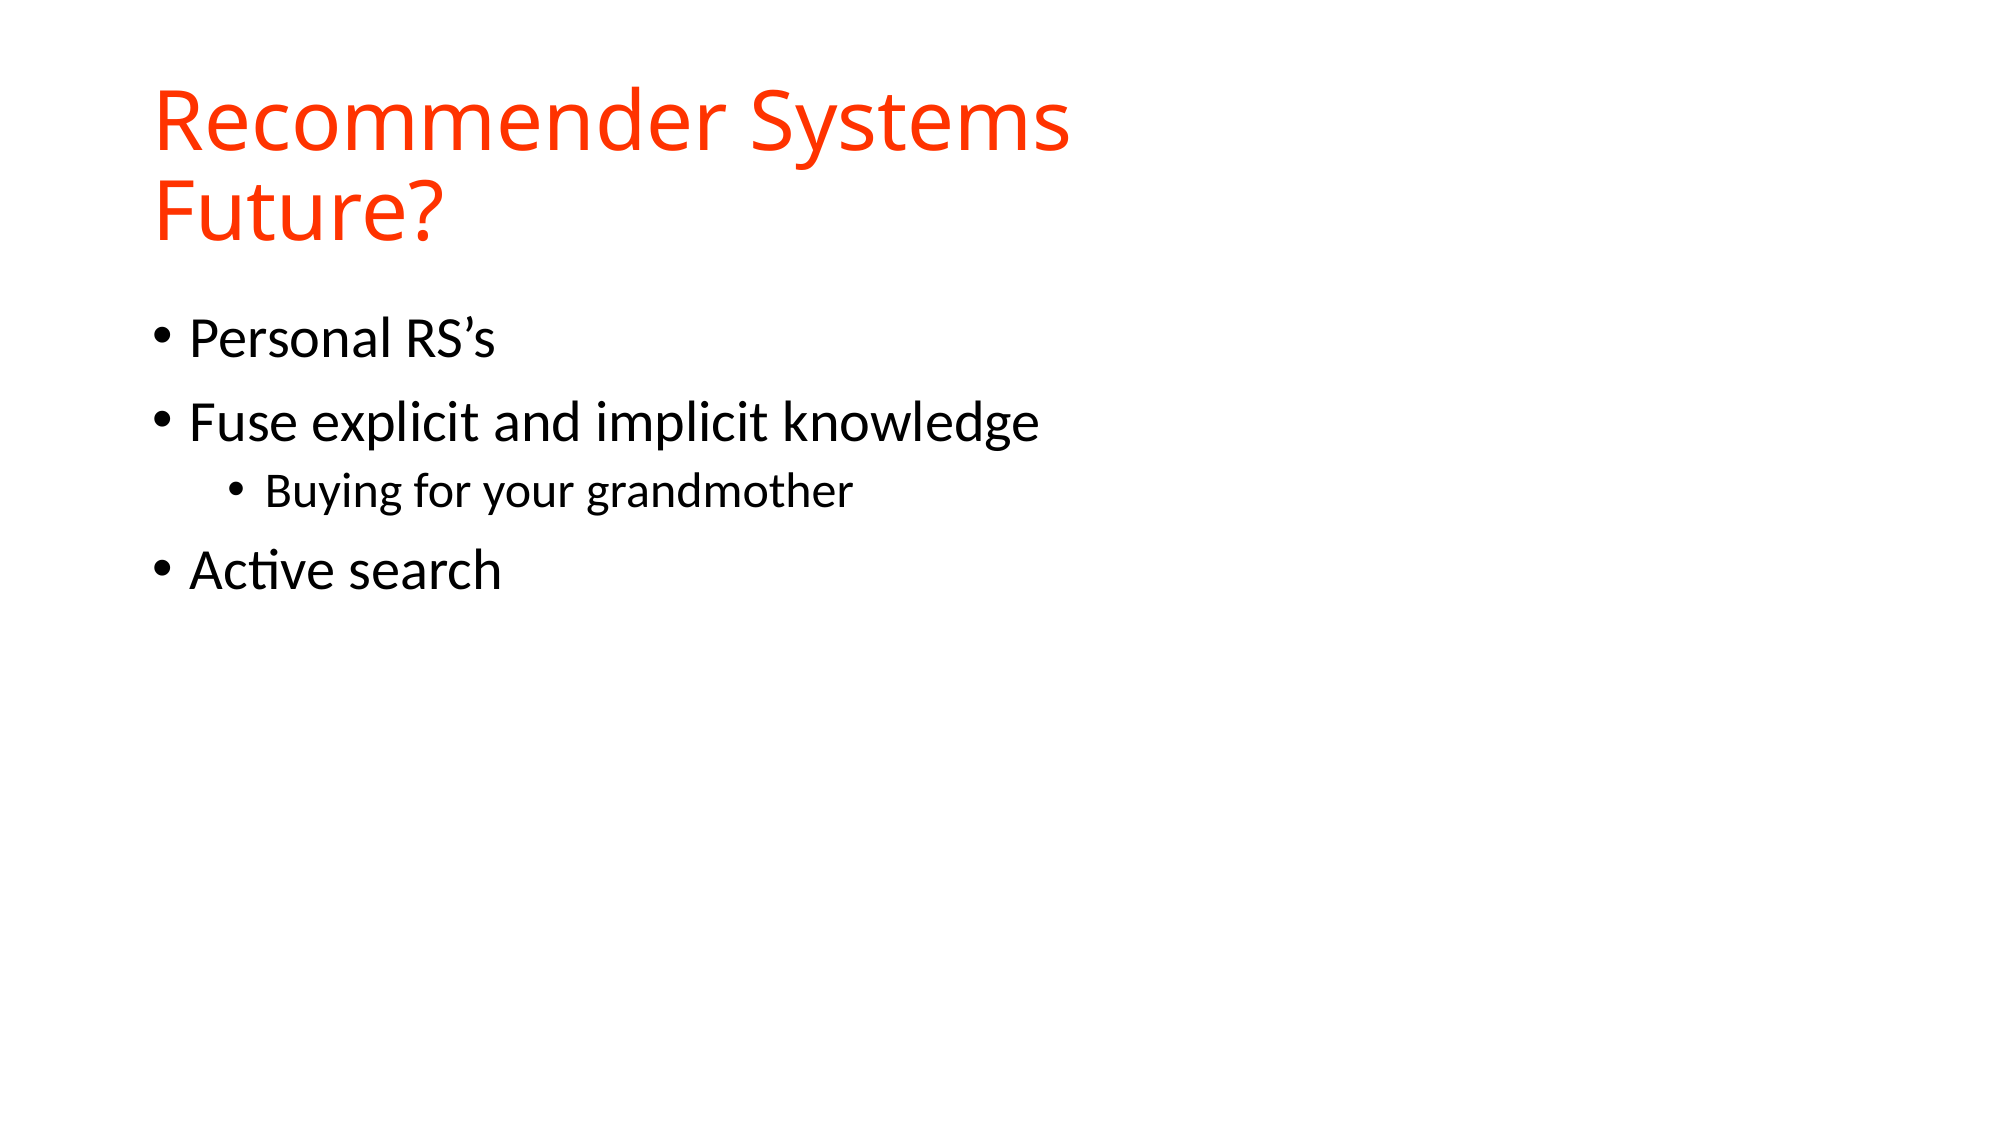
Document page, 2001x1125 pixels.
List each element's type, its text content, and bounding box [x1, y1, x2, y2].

list Personal RS’s Fuse explicit and implicit knowledge Buying for your grandmother Active search [137, 299, 1863, 1014]
title Recommender Systems Future? [137, 59, 1863, 278]
